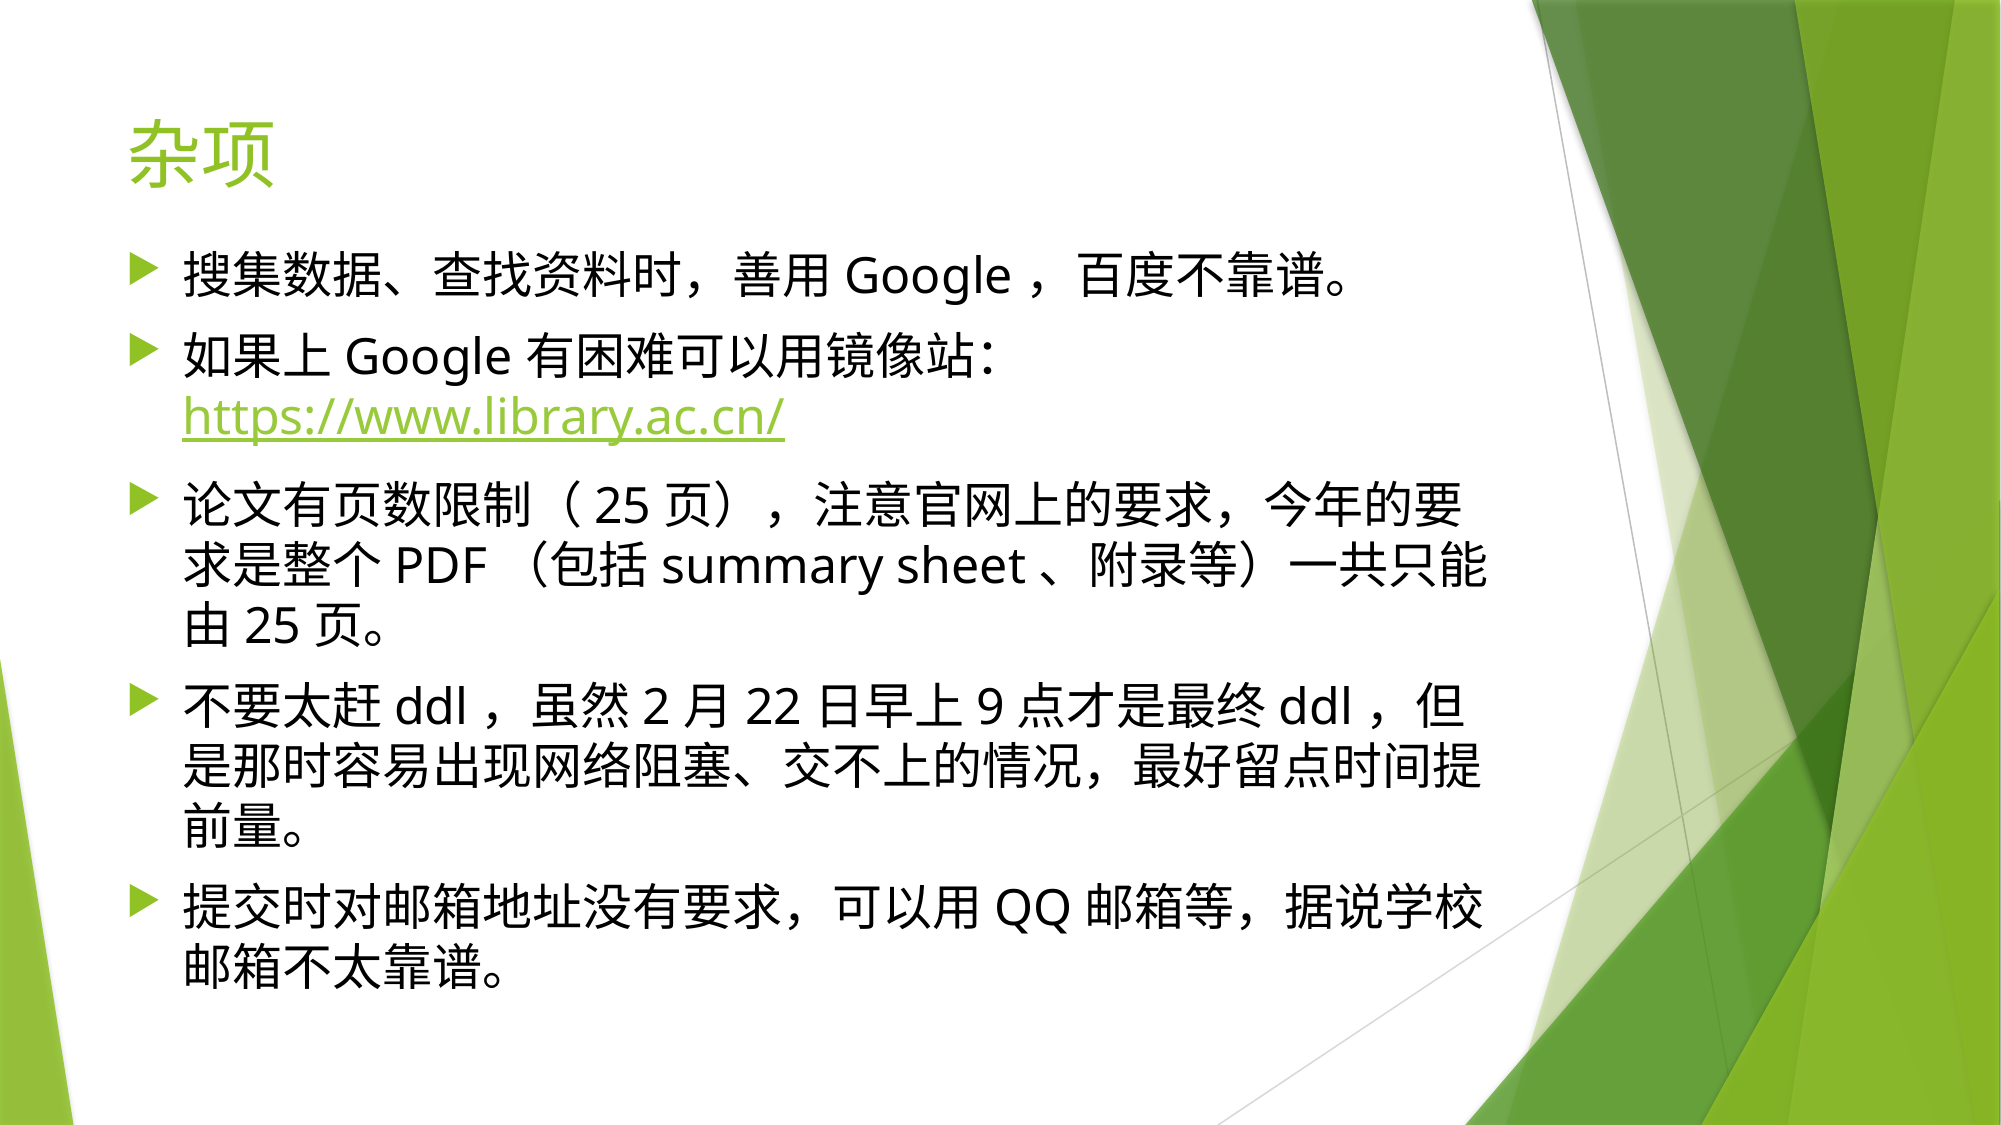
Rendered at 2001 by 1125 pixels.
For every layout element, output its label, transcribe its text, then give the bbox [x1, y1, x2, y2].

title 杂项 [111, 99, 1522, 236]
list 搜集数据、查找资料时，善用Google，百度不靠谱。 如果上Google有困难可以用镜像站：https://www.library.ac.cn/ 论文有页数限制（25页），注意官网上的要求，今年的要求是整个PDF（包括summary sheet、附录等）一共只能由25页。 不要太赶ddl，虽然2月22日早上9点才是最终ddl，但是那时容易出现网络阻塞、交不上的情况，最好留点时间提前量。 提交时对邮箱地址没有要求，可以用QQ邮箱等，据说学校邮箱不太靠谱。 [111, 236, 1522, 1100]
